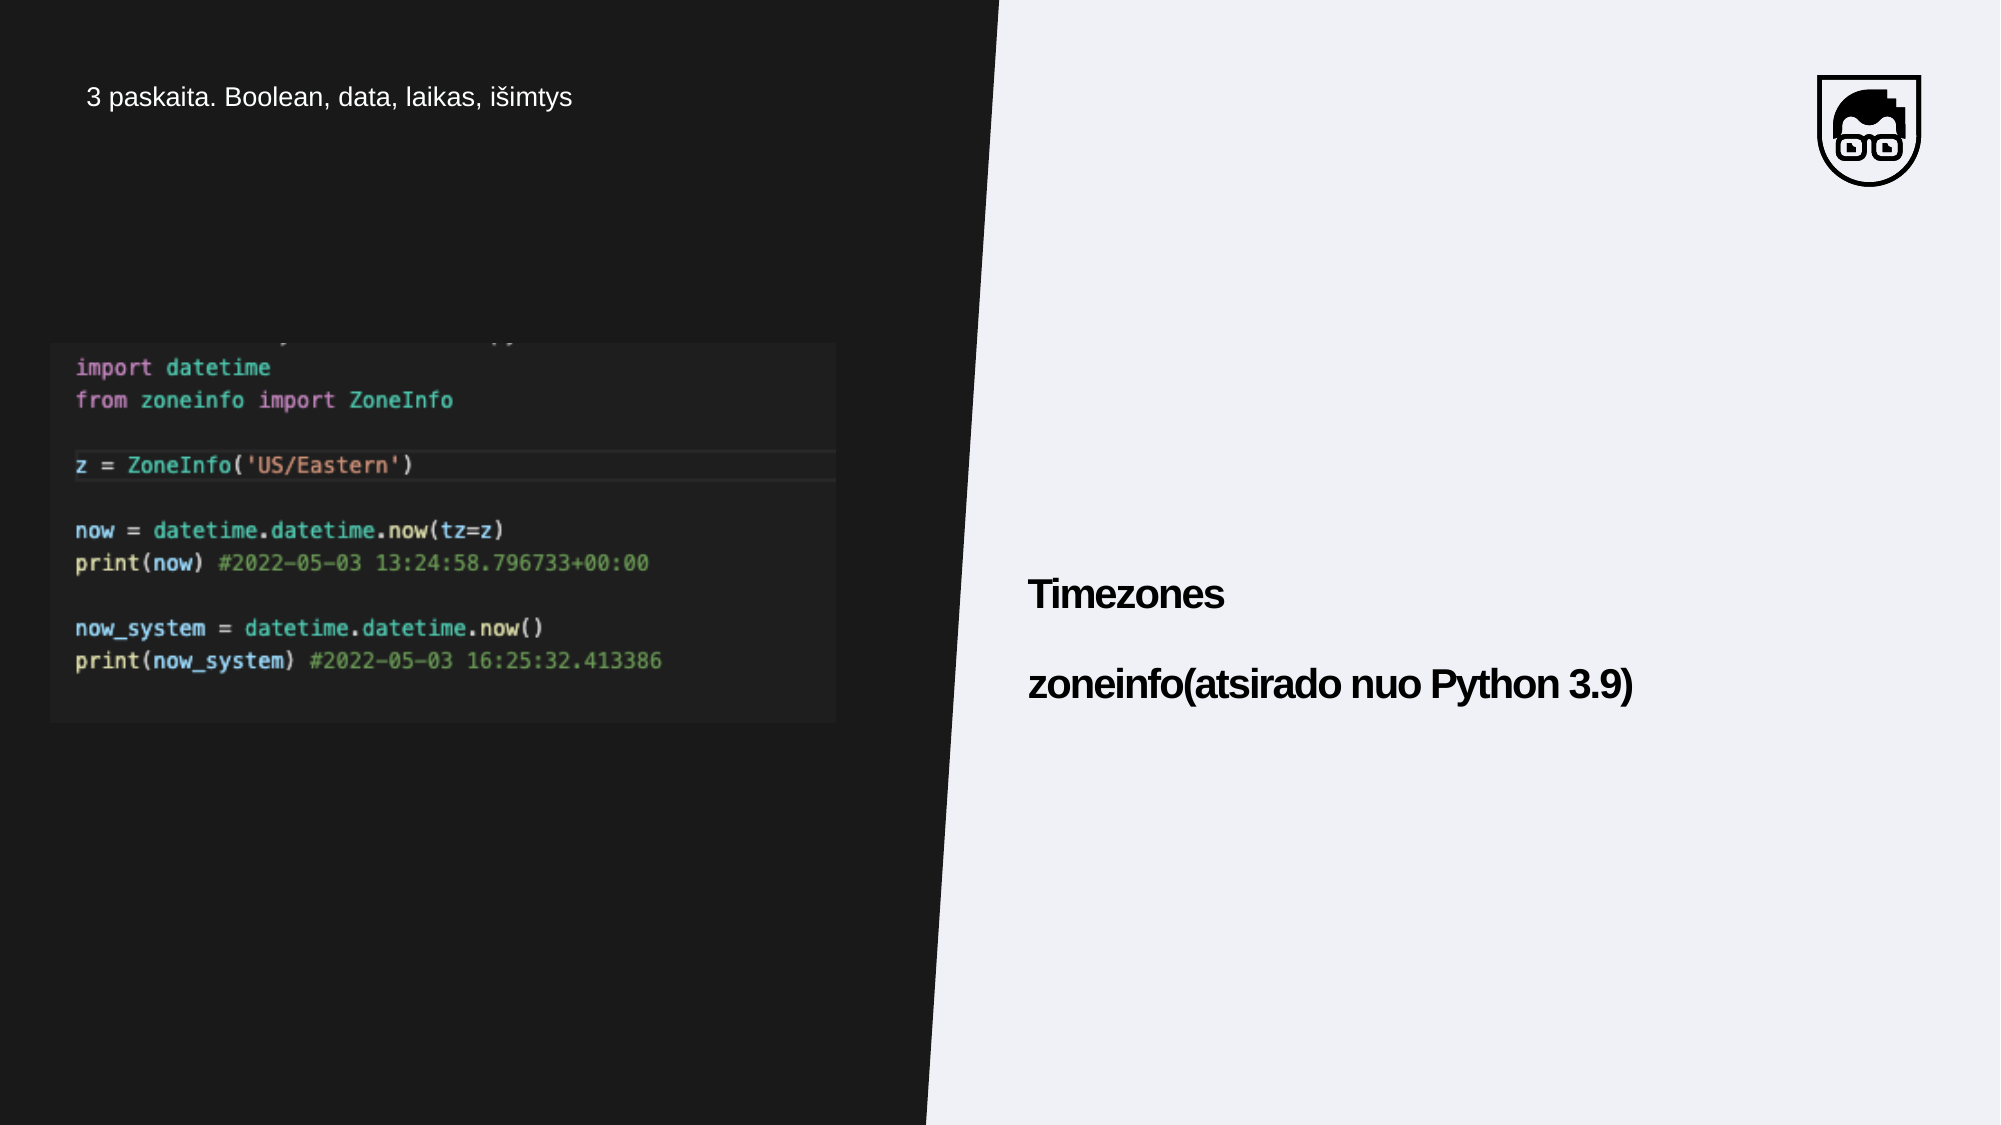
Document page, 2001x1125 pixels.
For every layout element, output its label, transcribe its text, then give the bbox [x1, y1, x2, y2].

text_box Timezones zoneinfo(atsirado nuo Python 3.9) [1020, 564, 1977, 784]
text_box 3 paskaita. Boolean, data, laikas, išimtys [78, 75, 1000, 120]
picture [50, 343, 836, 723]
